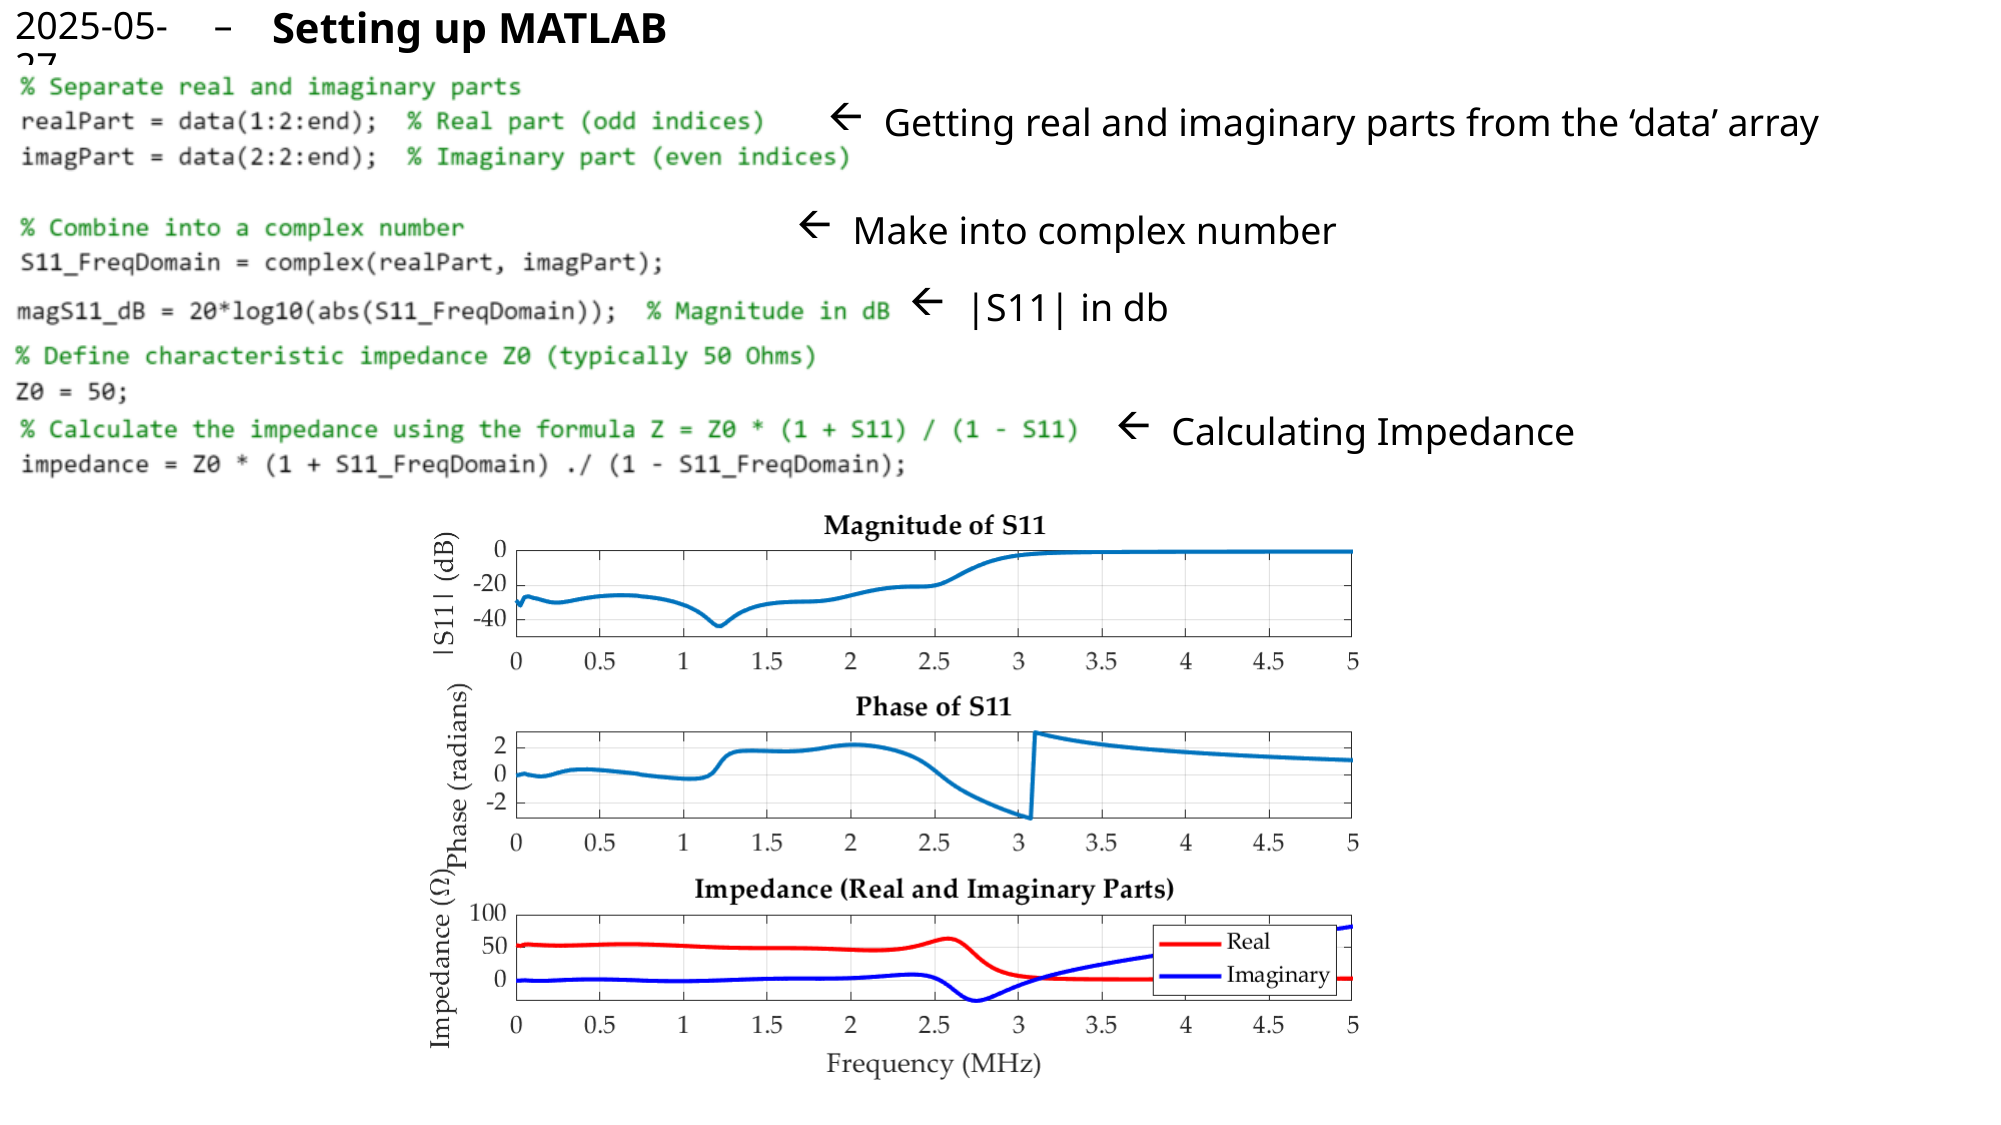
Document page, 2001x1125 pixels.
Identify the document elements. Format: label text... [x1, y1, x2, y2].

list Setting up MATLAB [257, 0, 2000, 61]
text_box |S11| in db [894, 276, 2000, 337]
picture [427, 511, 1362, 1082]
picture [12, 64, 856, 287]
picture [0, 343, 1086, 485]
list 2025-05-27 [0, 0, 222, 61]
text_box Getting real and imaginary parts from the ‘data’ array [856, 91, 2000, 152]
text_box Calculating Impedance [1100, 400, 1803, 461]
picture [0, 297, 917, 333]
text_box Make into complex number [856, 199, 1987, 260]
